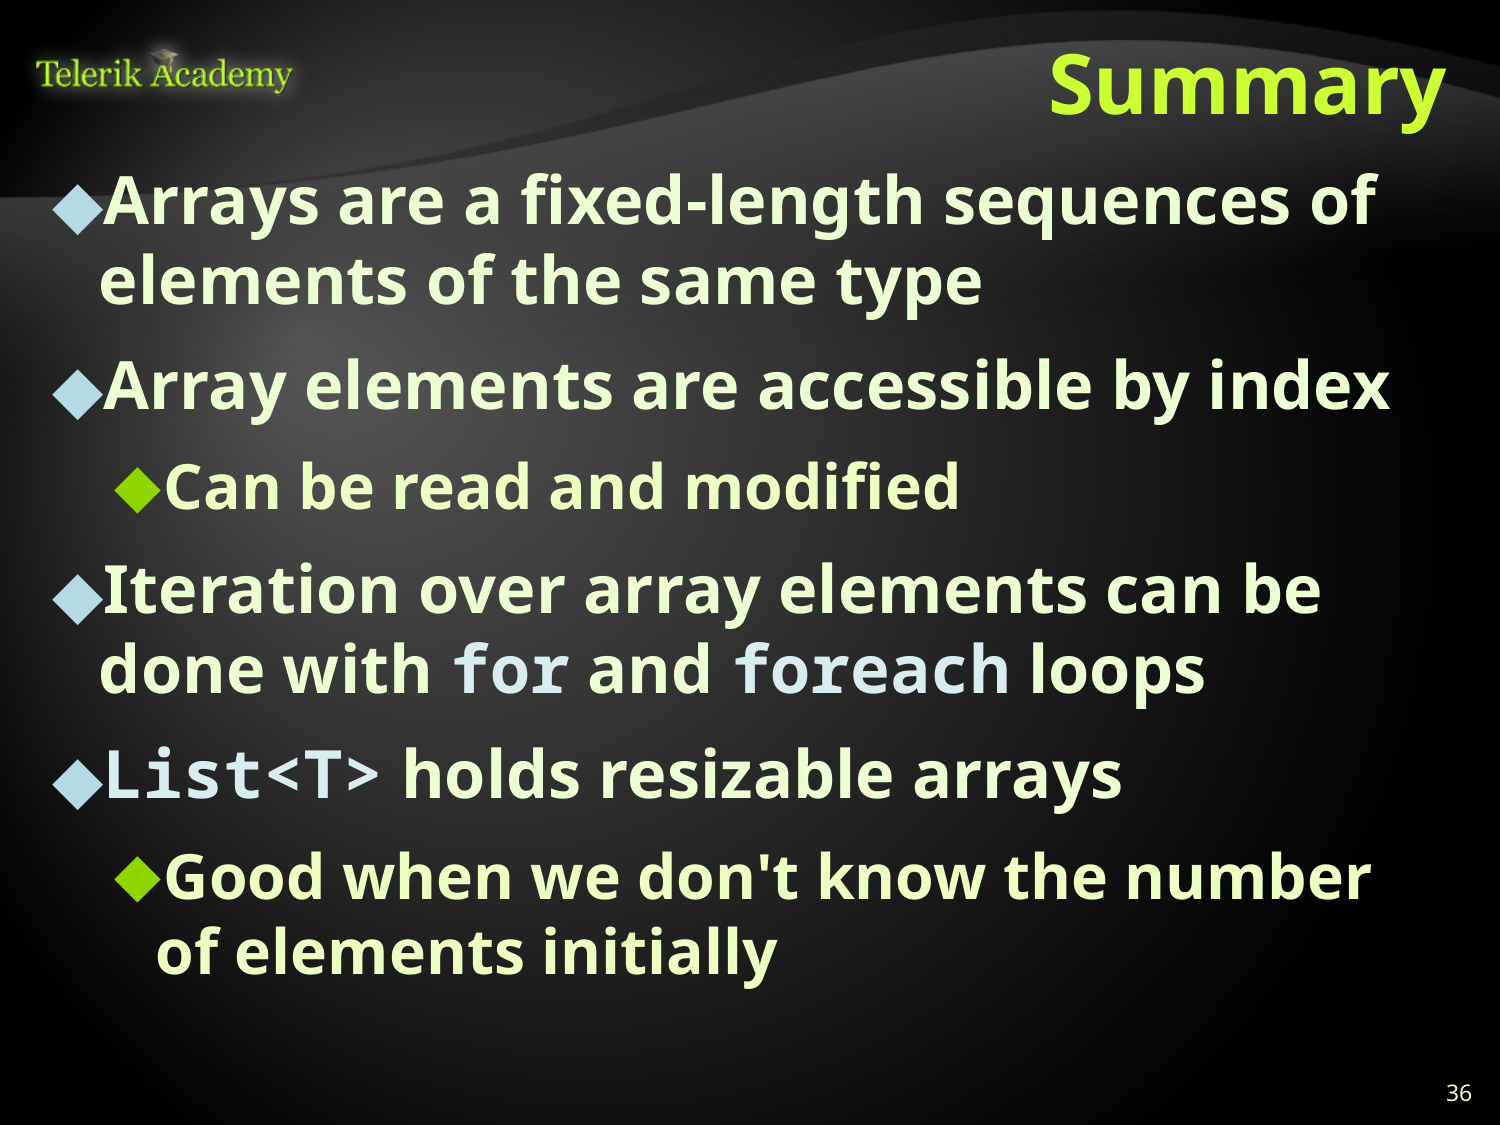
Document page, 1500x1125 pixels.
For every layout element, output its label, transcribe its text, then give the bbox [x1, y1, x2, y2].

picture [0, 0, 1500, 1125]
list Arrays are a fixed-length sequences of elements of the same type Array elements are accessible by index Can be read and modified Iteration over array elements can be done with for and foreach loops List<T> holds resizable arrays Good when we don't know the number of elements initially [37, 149, 1463, 1100]
slide_number ‹#› [1412, 1074, 1488, 1113]
title Summary [300, 12, 1463, 149]
